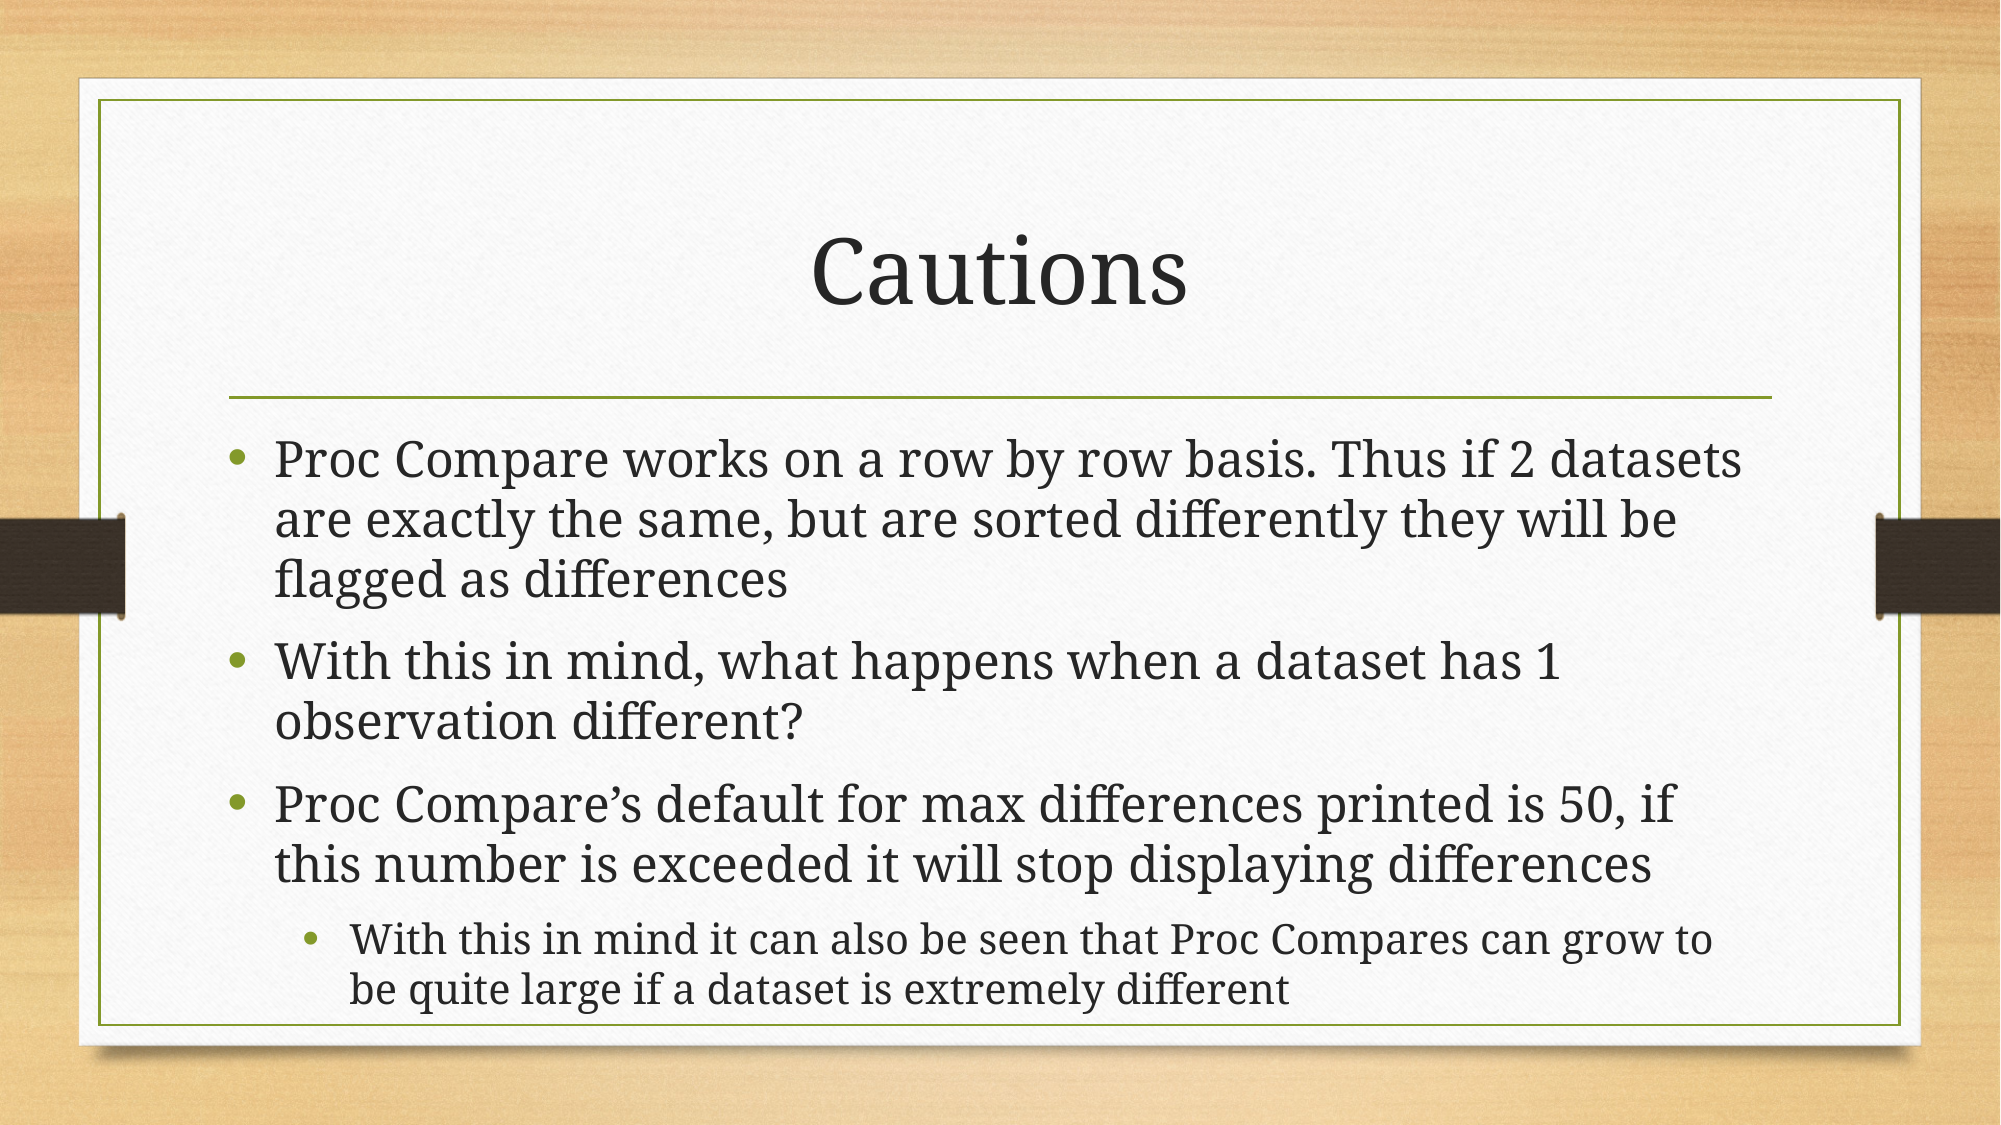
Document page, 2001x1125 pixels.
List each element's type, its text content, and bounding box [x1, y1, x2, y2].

list Proc Compare works on a row by row basis. Thus if 2 datasets are exactly the same, but are sorted differently they will be flagged as differences With this in mind, what happens when a dataset has 1 observation different? Proc Compare’s default for max differences printed is 50, if this number is exceeded it will stop displaying differences With this in mind it can also be seen that Proc Compares can grow to be quite large if a dataset is extremely different [212, 419, 1788, 1041]
title Cautions [212, 161, 1788, 375]
picture [0, 0, 2001, 1125]
